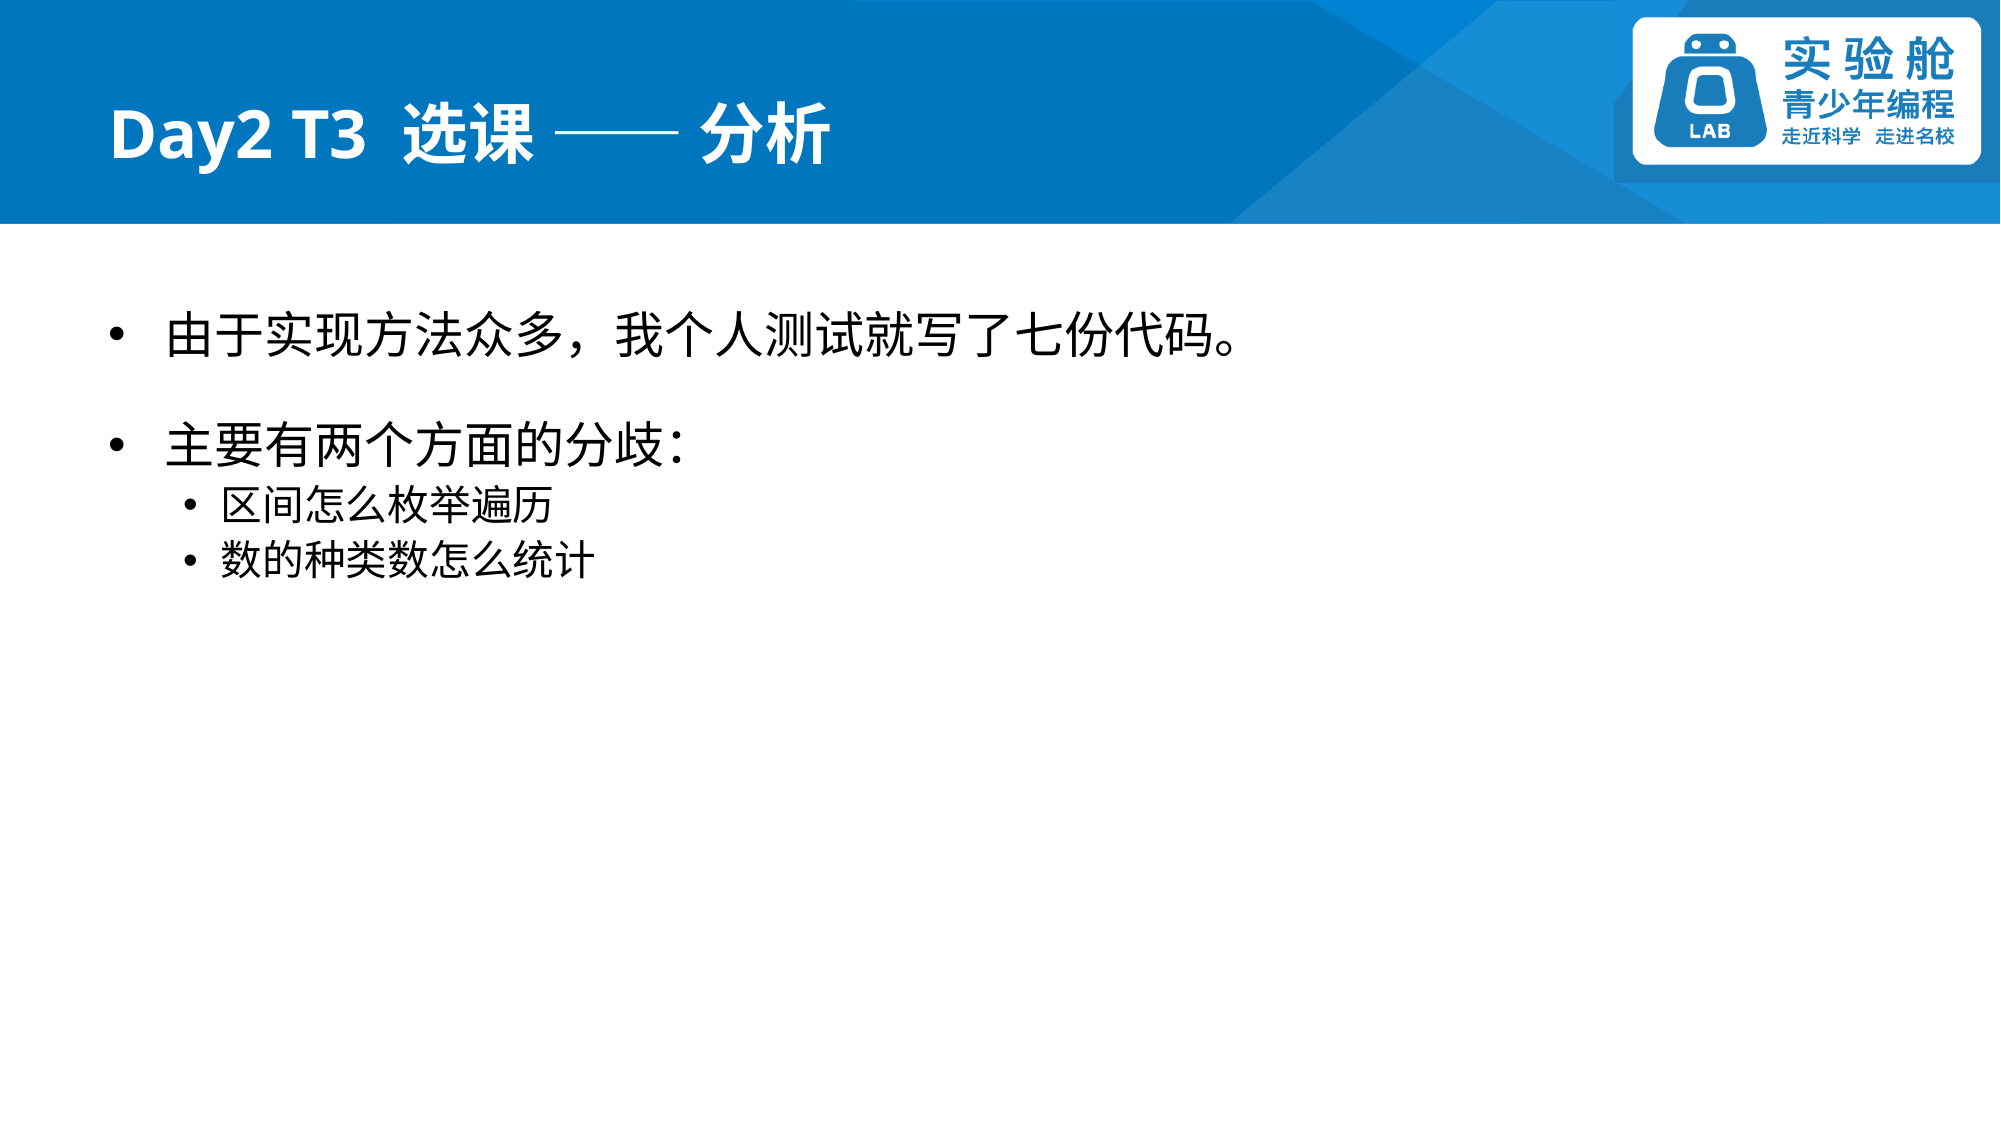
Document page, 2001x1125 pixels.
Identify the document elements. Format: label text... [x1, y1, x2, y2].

list Day2 T3 选课 —— 分析 [93, 93, 1907, 186]
list 由于实现方法众多，我个人测试就写了七份代码。 主要有两个方面的分歧： 区间怎么枚举遍历 数的种类数怎么统计 [93, 265, 1907, 1102]
picture [1614, 0, 2000, 183]
